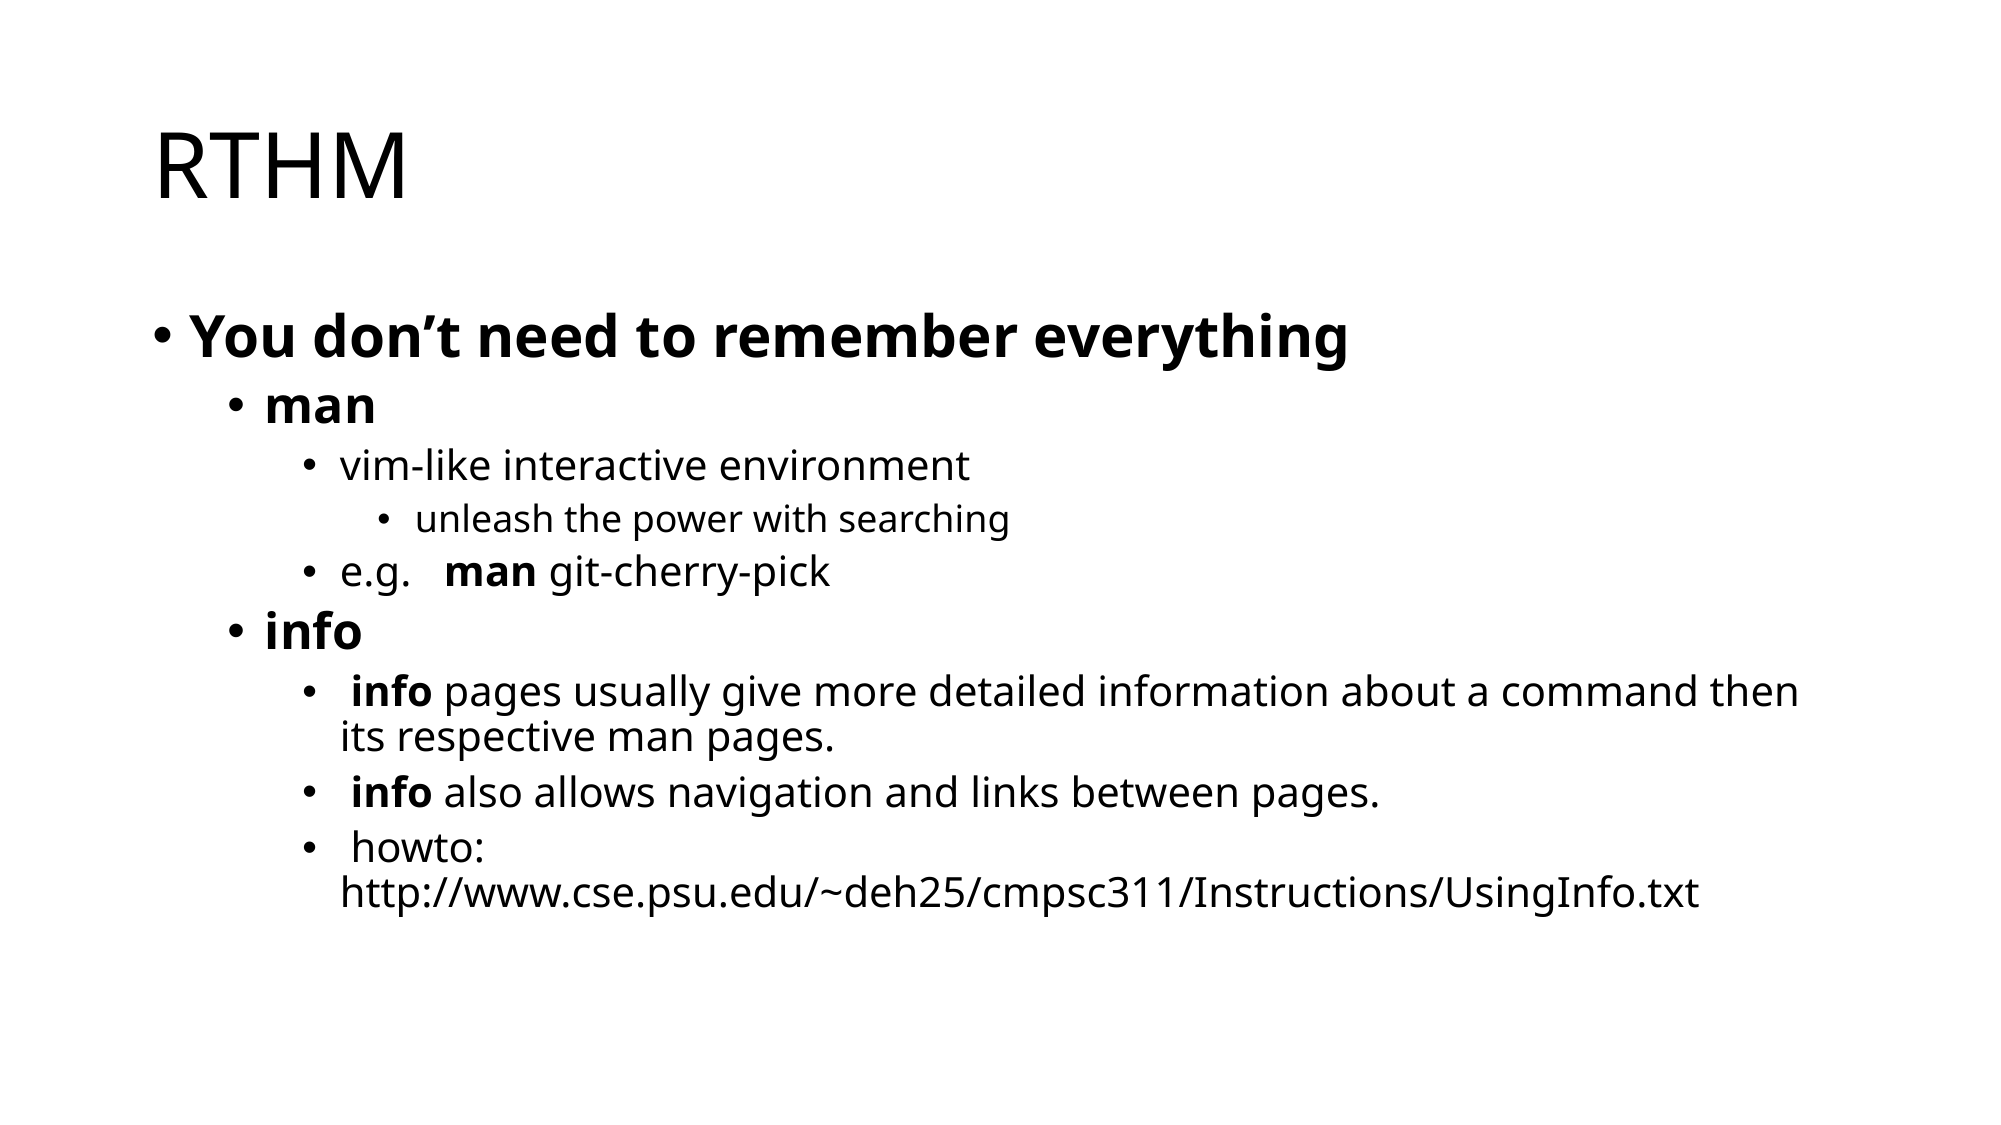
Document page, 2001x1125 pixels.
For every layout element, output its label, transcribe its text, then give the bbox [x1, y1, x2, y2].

title RTHM [137, 59, 1863, 278]
list You don’t need to remember everything man vim-like interactive environment unleash the power with searching e.g. man git-cherry-pick info info pages usually give more detailed information about a command then its respective man pages. info also allows navigation and links between pages. howto: http://www.cse.psu.edu/~deh25/cmpsc311/Instructions/UsingInfo.txt [137, 299, 1863, 1014]
